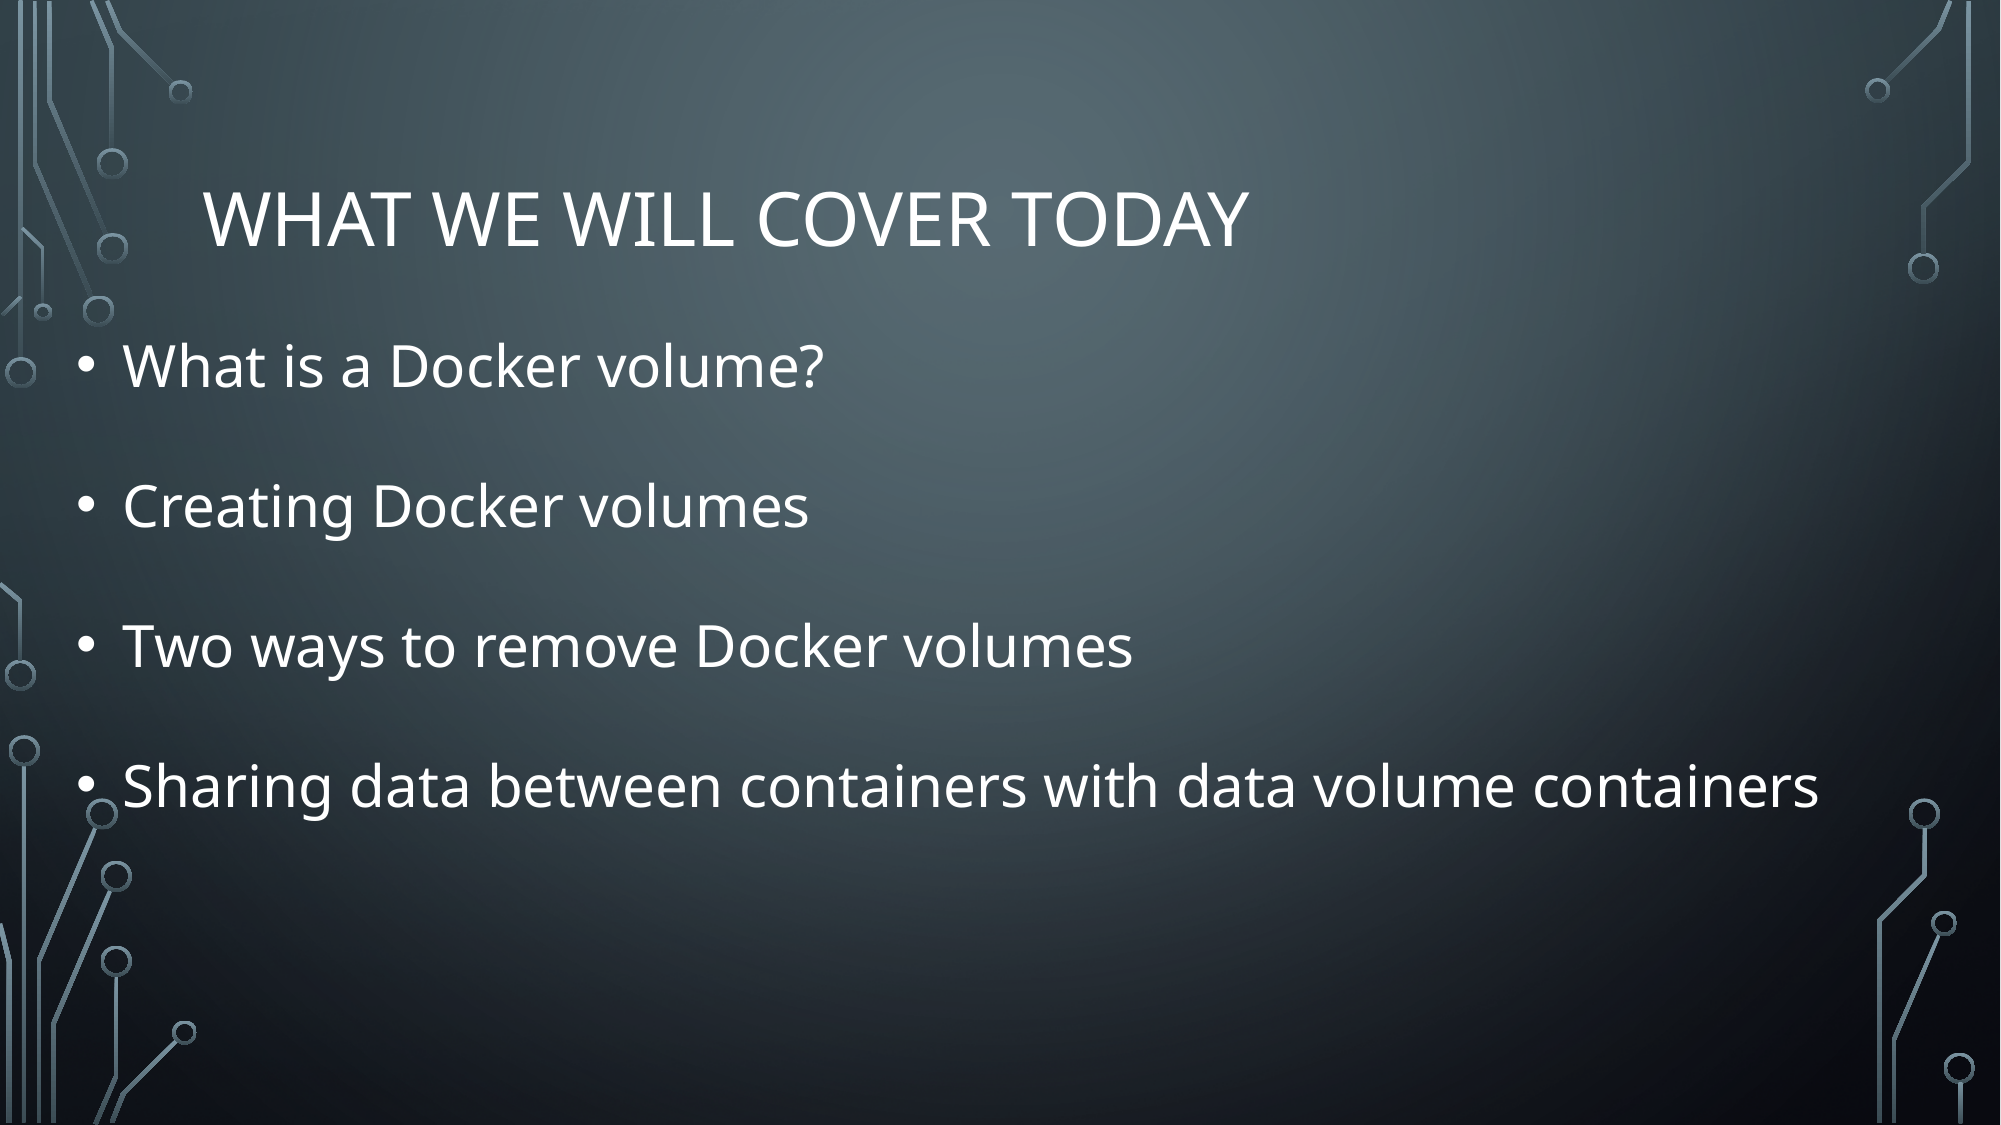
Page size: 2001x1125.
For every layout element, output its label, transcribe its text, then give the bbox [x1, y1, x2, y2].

title What we will cover today [187, 101, 1813, 321]
text_box What is a Docker volume? Creating Docker volumes Two ways to remove Docker volumes Sharing data between containers with data volume containers [61, 321, 1836, 827]
